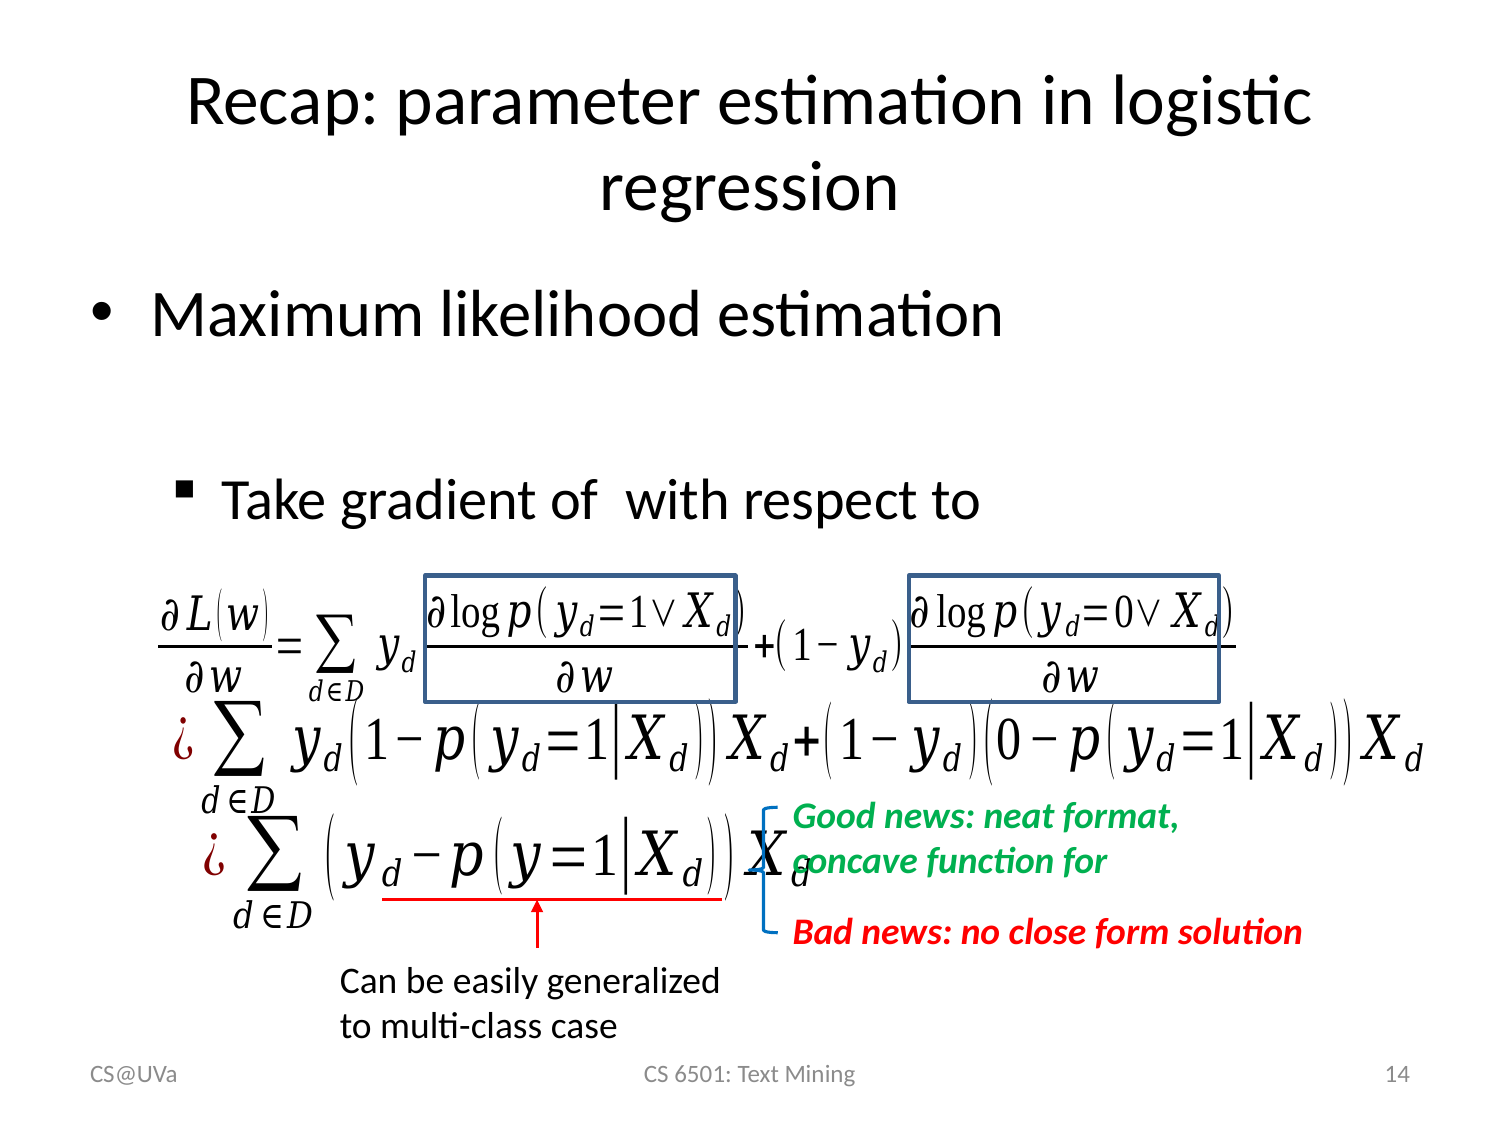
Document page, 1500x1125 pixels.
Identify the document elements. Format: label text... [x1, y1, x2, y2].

slide_number 14 [1074, 1042, 1425, 1103]
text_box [749, 782, 1395, 961]
slide_number CS@UVa [75, 1042, 425, 1103]
text_box [907, 573, 1221, 704]
footer CS 6501: Text Mining [512, 1042, 988, 1103]
text_box [423, 573, 738, 704]
title Recap: parameter estimation in logistic regression [75, 45, 1425, 233]
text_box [324, 899, 750, 1055]
